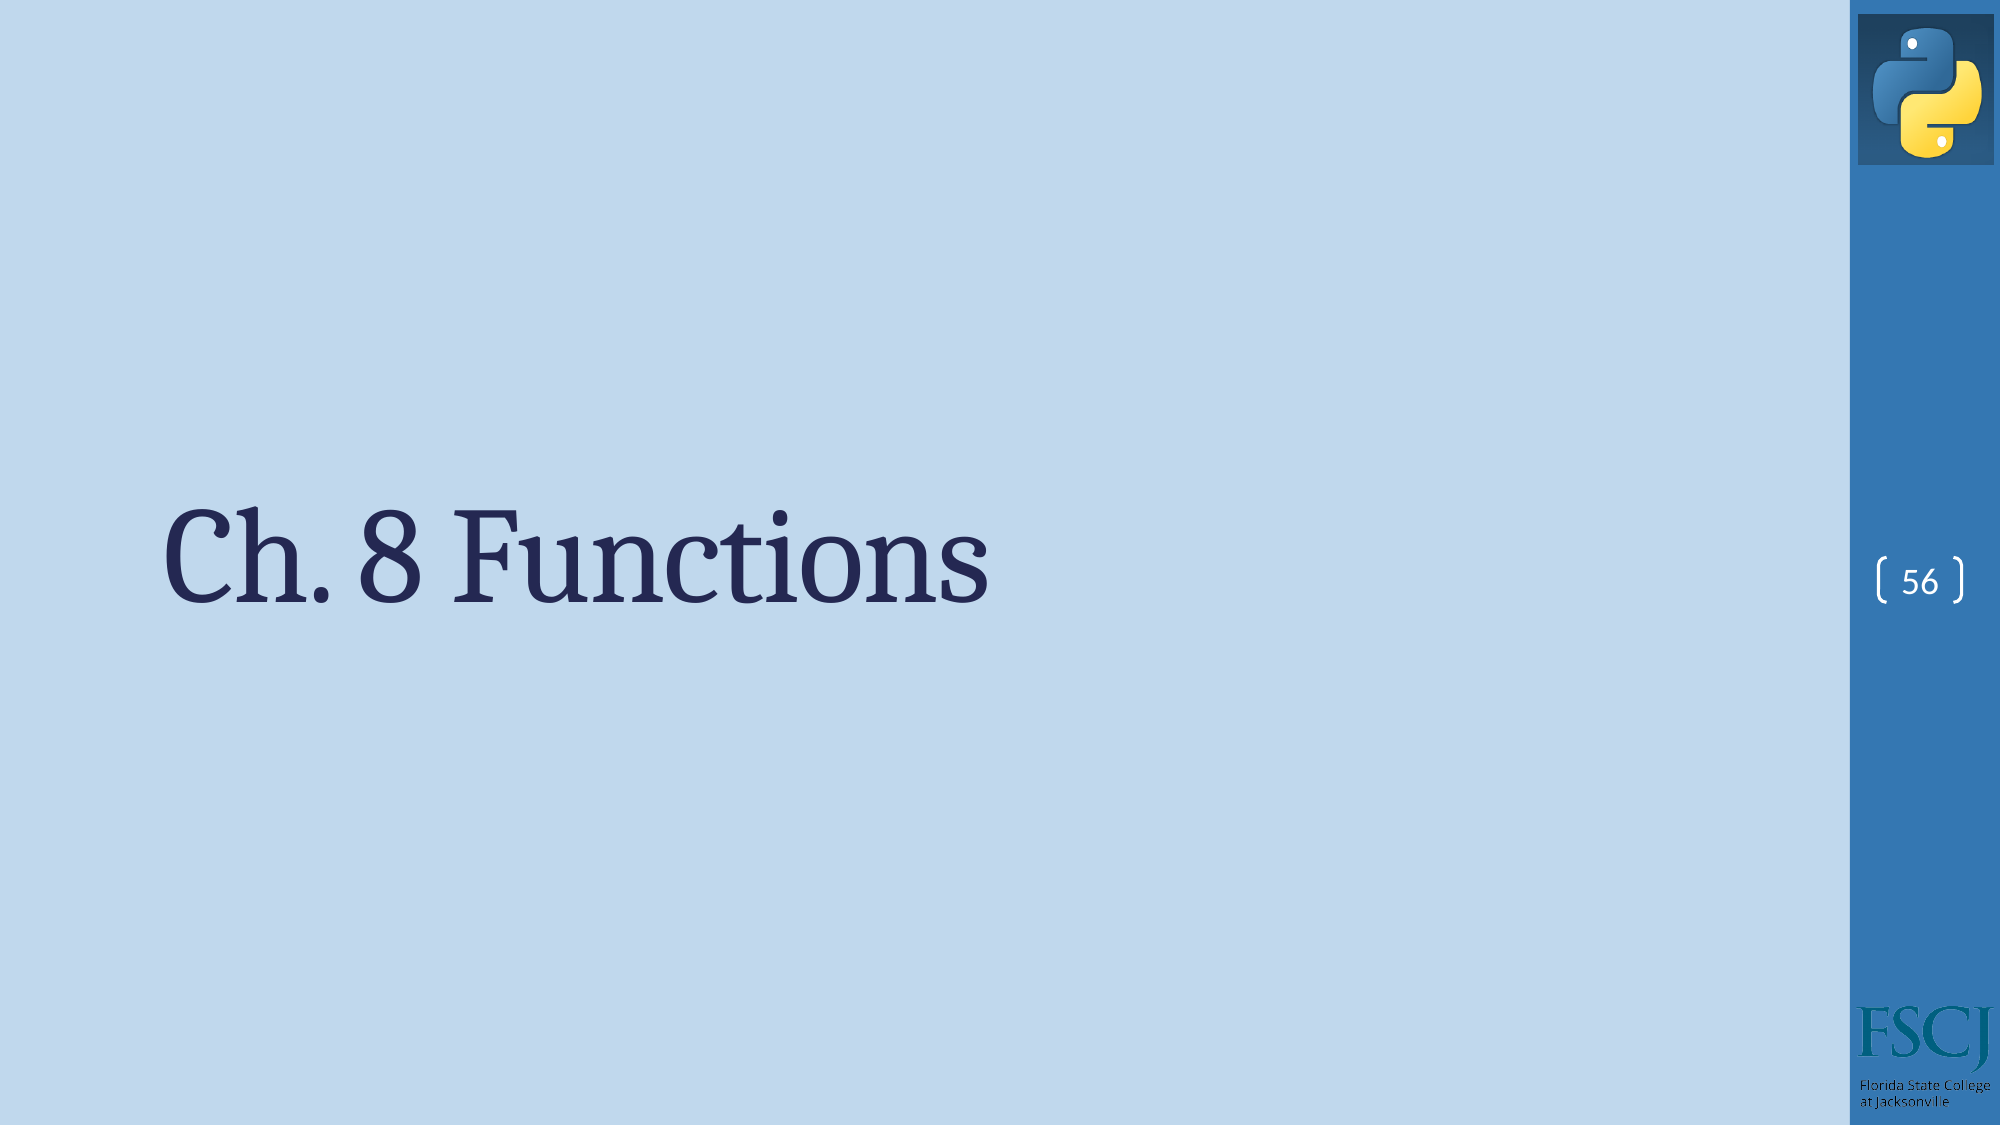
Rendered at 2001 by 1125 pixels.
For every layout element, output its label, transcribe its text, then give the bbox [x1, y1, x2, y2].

slide_number 56 [1876, 555, 1964, 604]
picture [1858, 14, 1994, 165]
title Ch. 8 Functions [148, 212, 1799, 638]
picture [1856, 1006, 1994, 1109]
